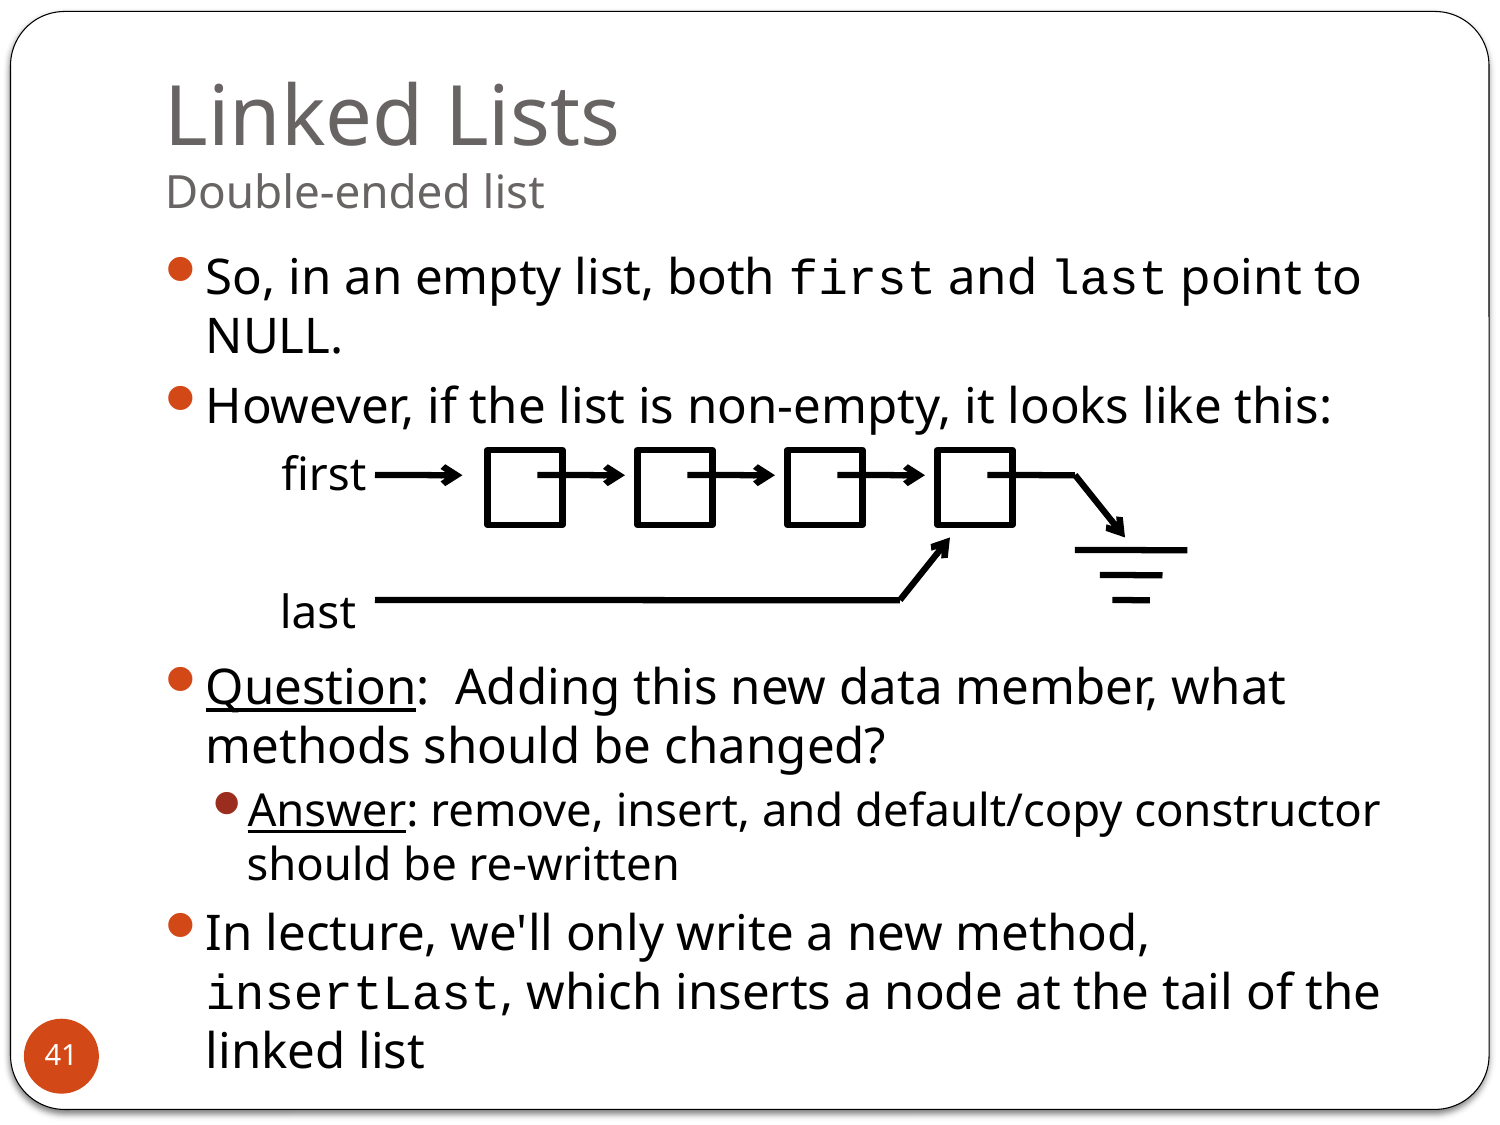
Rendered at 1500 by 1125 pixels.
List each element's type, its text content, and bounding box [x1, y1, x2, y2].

list So, in an empty list, both first and last point to NULL. However, if the list is non-empty, it looks like this: Question: Adding this new data member, what methods should be changed? Answer: remove, insert, and default/copy constructor should be re-written In lecture, we'll only write a new method, insertLast, which inserts a node at the tail of the linked list [150, 237, 1425, 1094]
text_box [274, 437, 1188, 646]
slide_number 41 [23, 1018, 99, 1094]
title Linked Lists Double-ended list [150, 45, 1425, 233]
